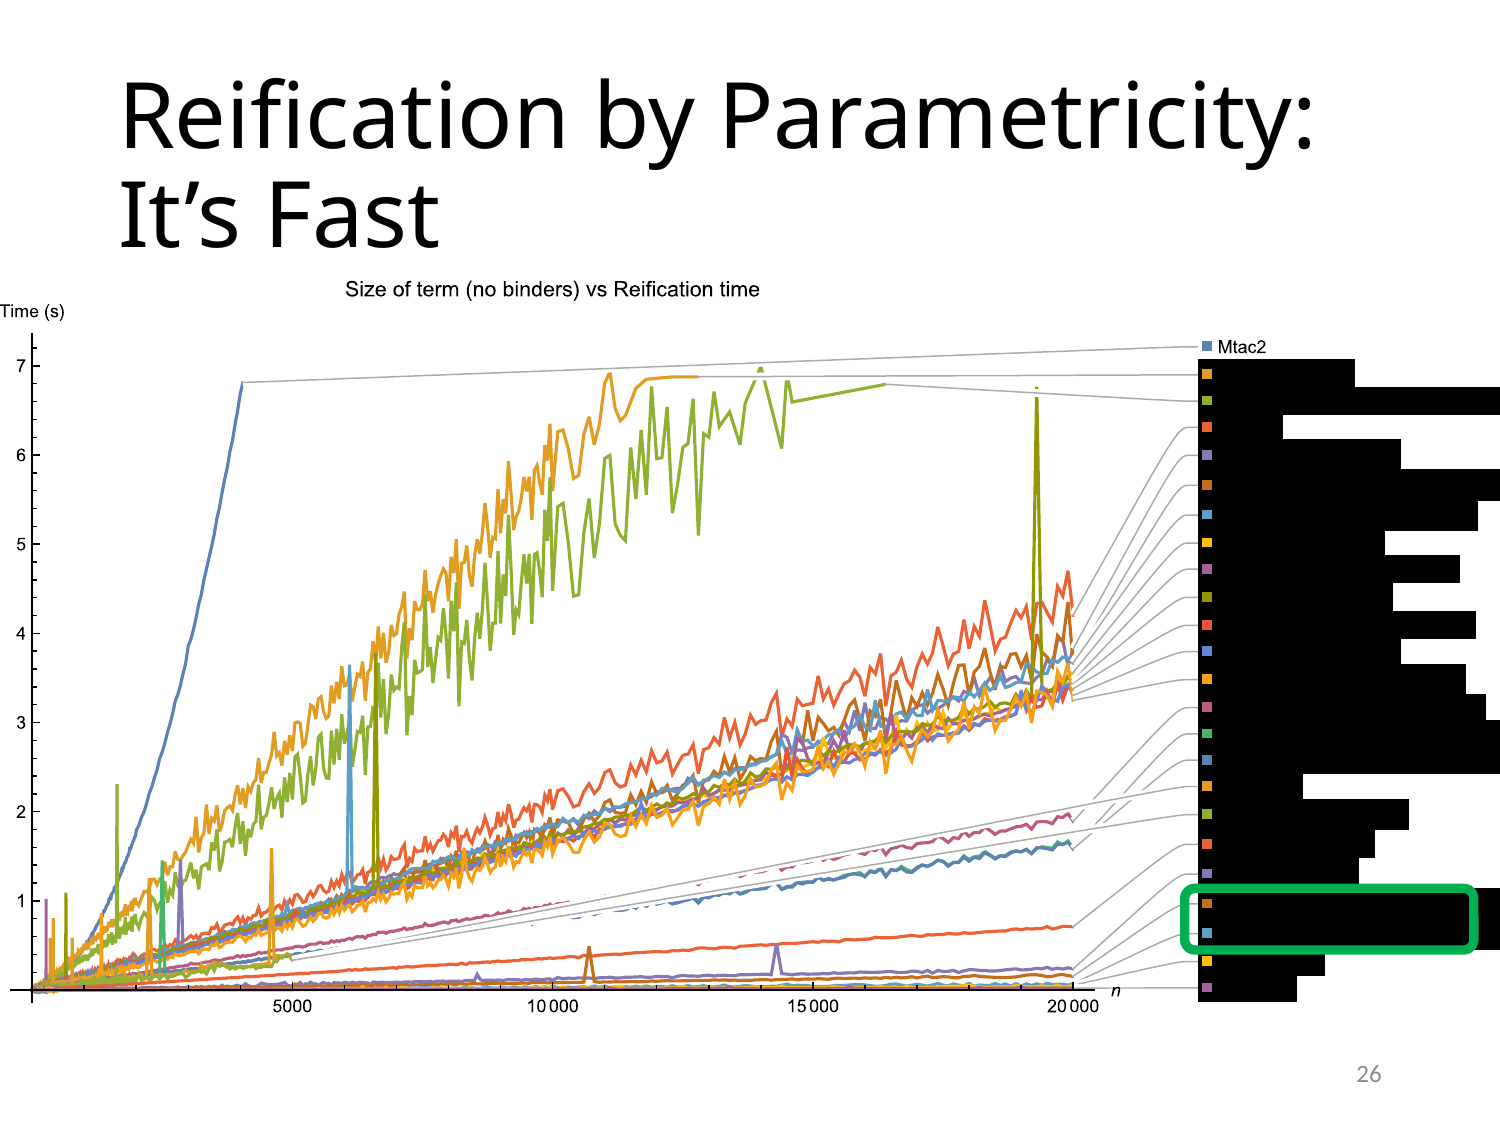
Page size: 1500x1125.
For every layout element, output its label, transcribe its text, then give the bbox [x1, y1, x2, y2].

title Reification by Parametricity: It’s Fast [103, 59, 1500, 277]
slide_number 26 [1059, 1042, 1397, 1103]
picture [0, 277, 1500, 1018]
